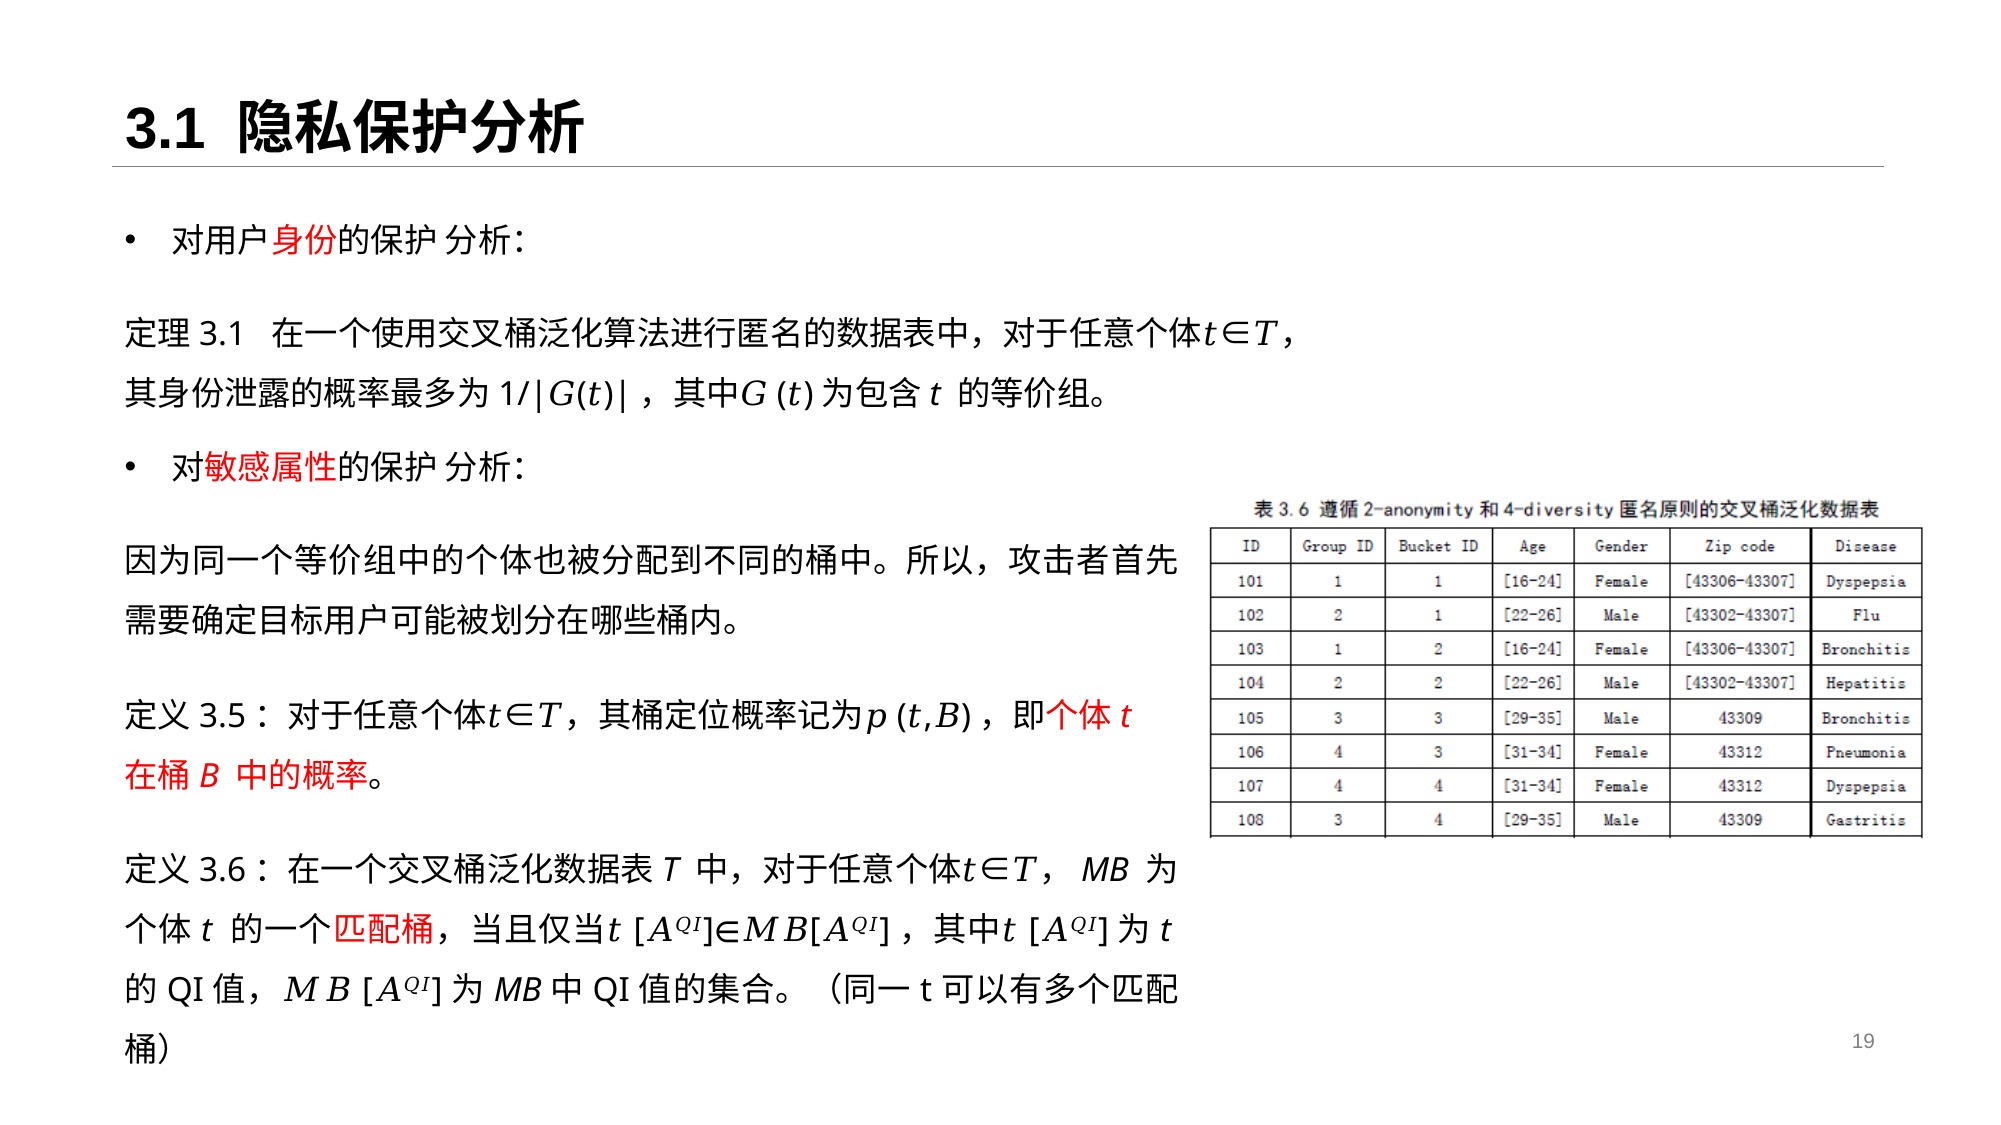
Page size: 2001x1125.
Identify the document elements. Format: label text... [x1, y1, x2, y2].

title 3.1 隐私保护分析 [109, 0, 1890, 169]
text_box 对用户身份的保护 分析： [109, 211, 1092, 267]
text_box 因为同一个等价组中的个体也被分配到不同的桶中。所以，攻击者首先需要确定目标用户可能被划分在哪些桶内。 [109, 512, 1193, 647]
text_box 对敏感属性的保护 分析： [109, 438, 711, 494]
text_box 定理3.1 在一个使用交叉桶泛化算法进行匿名的数据表中，对于任意个体𝑡∈𝑇，其身份泄露的概率最多为1/|𝐺(𝑡)|，其中𝐺(𝑡)为包含t 的等价组。 [109, 284, 1321, 420]
picture [1193, 471, 1950, 858]
slide_number 19 [1412, 1022, 1890, 1057]
text_box 定义3.5：对于任意个体𝑡∈𝑇，其桶定位概率记为𝑝(𝑡,𝐵)，即个体t 在桶B 中的概率。 [109, 666, 1193, 802]
text_box 定义3.6：在一个交叉桶泛化数据表T 中，对于任意个体𝑡∈𝑇，MB 为个体t 的一个匹配桶，当且仅当𝑡[𝐴𝑄𝐼]∈𝑀𝐵[𝐴𝑄𝐼]，其中𝑡[𝐴𝑄𝐼]为t的QI值，𝑀𝐵[𝐴𝑄𝐼]为MB中QI值的集合。（同一t可以有多个匹配桶） [109, 820, 1194, 1076]
